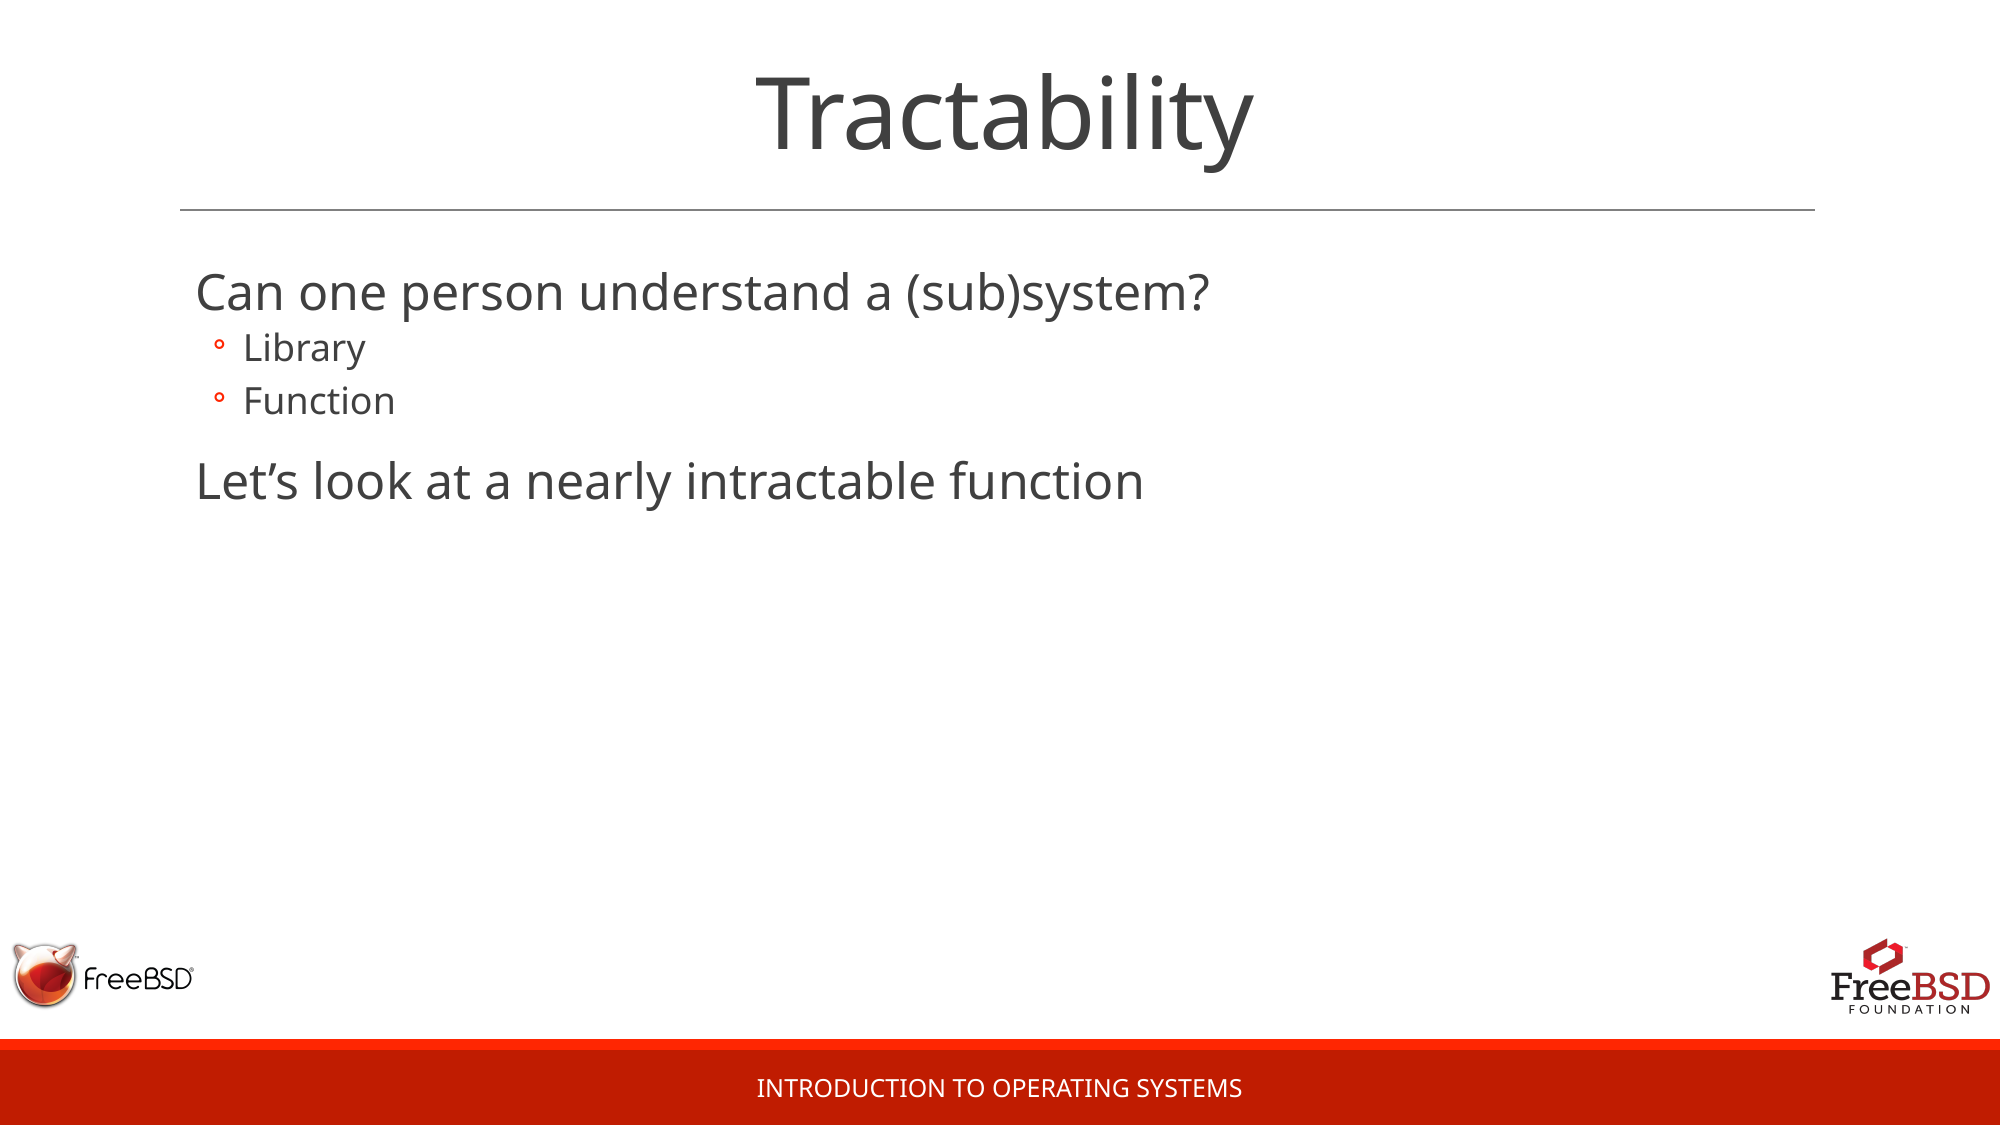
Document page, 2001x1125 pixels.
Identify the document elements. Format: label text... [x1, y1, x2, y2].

list Can one person understand a (sub)system? Library Function Let’s look at a nearly intractable function [180, 259, 1830, 963]
footer Introduction to Operating Systems [604, 1059, 1396, 1120]
picture [0, 931, 194, 1021]
title Tractability [180, 47, 1830, 191]
